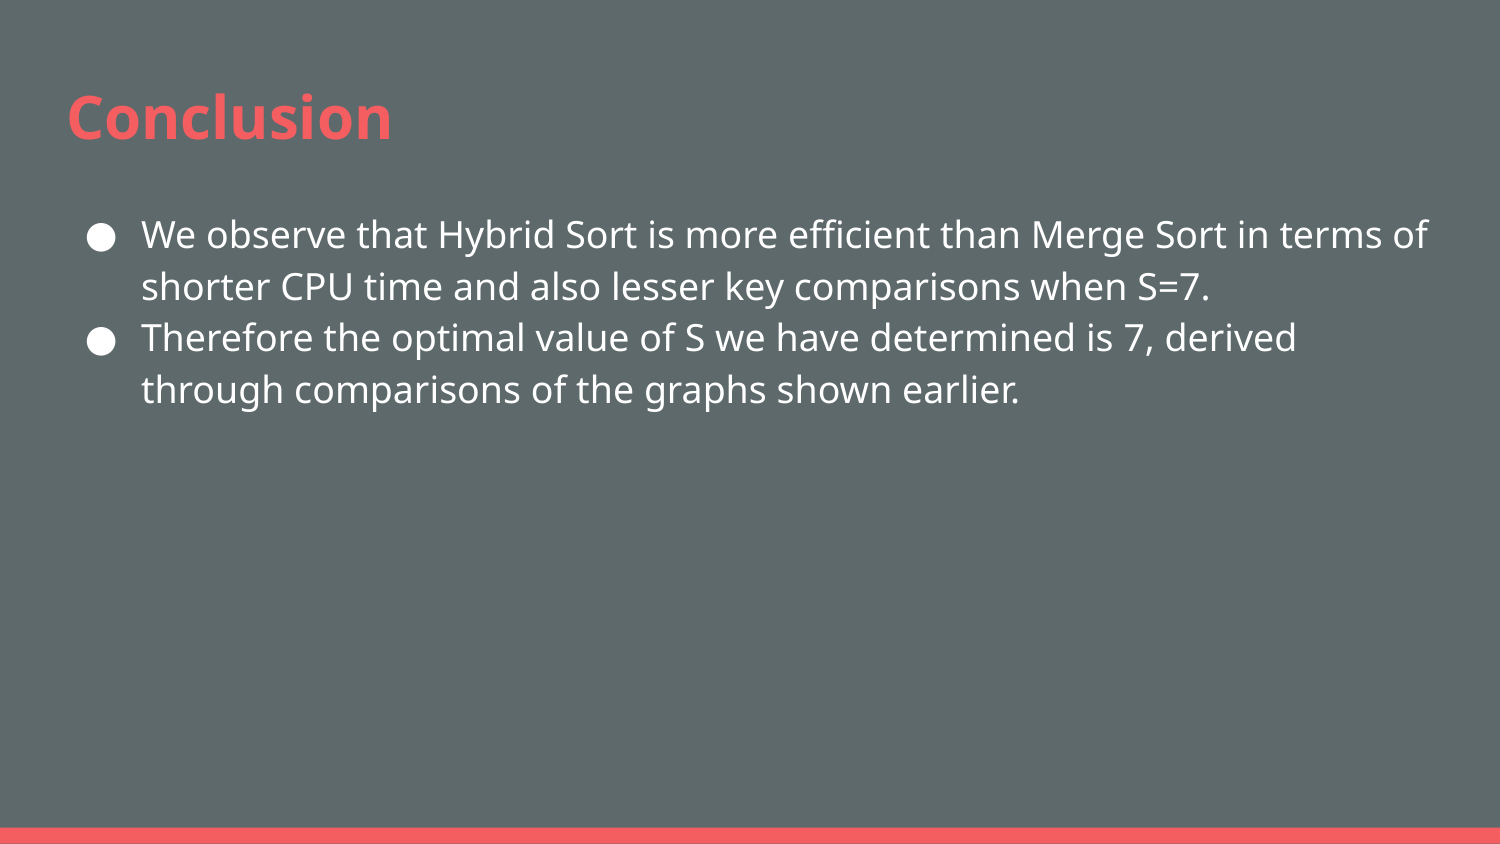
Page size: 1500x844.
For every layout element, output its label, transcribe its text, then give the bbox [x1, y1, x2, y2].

title Conclusion [51, 64, 1449, 167]
list We observe that Hybrid Sort is more efficient than Merge Sort in terms of shorter CPU time and also lesser key comparisons when S=7. Therefore the optimal value of S we have determined is 7, derived through comparisons of the graphs shown earlier. [51, 189, 1449, 750]
